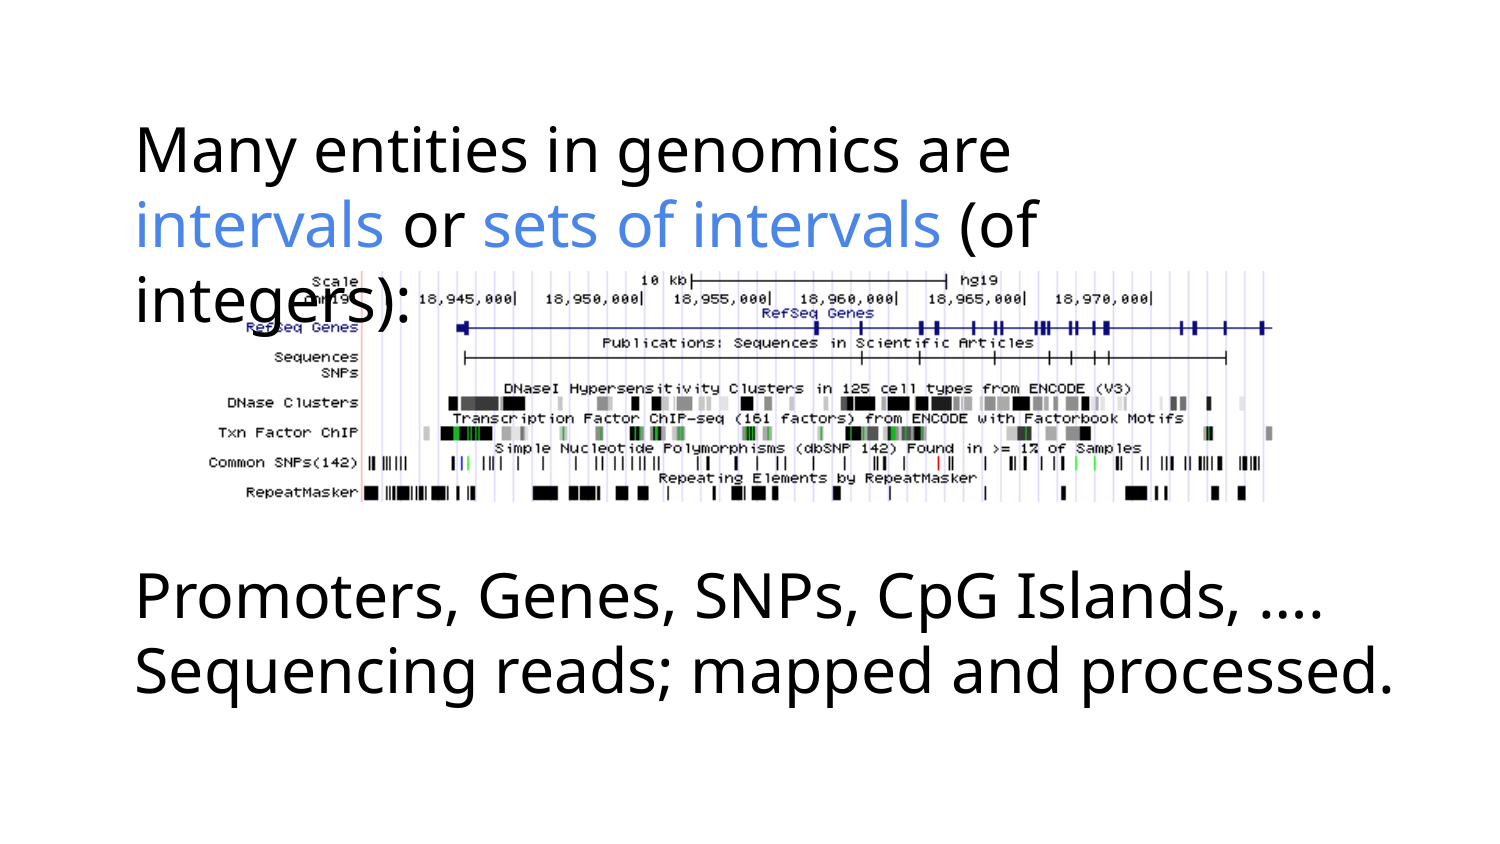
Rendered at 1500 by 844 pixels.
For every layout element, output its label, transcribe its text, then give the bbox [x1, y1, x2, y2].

text_box Many entities in genomics are intervals or sets of intervals (of integers): [119, 95, 1280, 269]
picture [180, 271, 1275, 502]
text_box Promoters, Genes, SNPs, CpG Islands, …. Sequencing reads; mapped and processed. [119, 541, 1430, 714]
